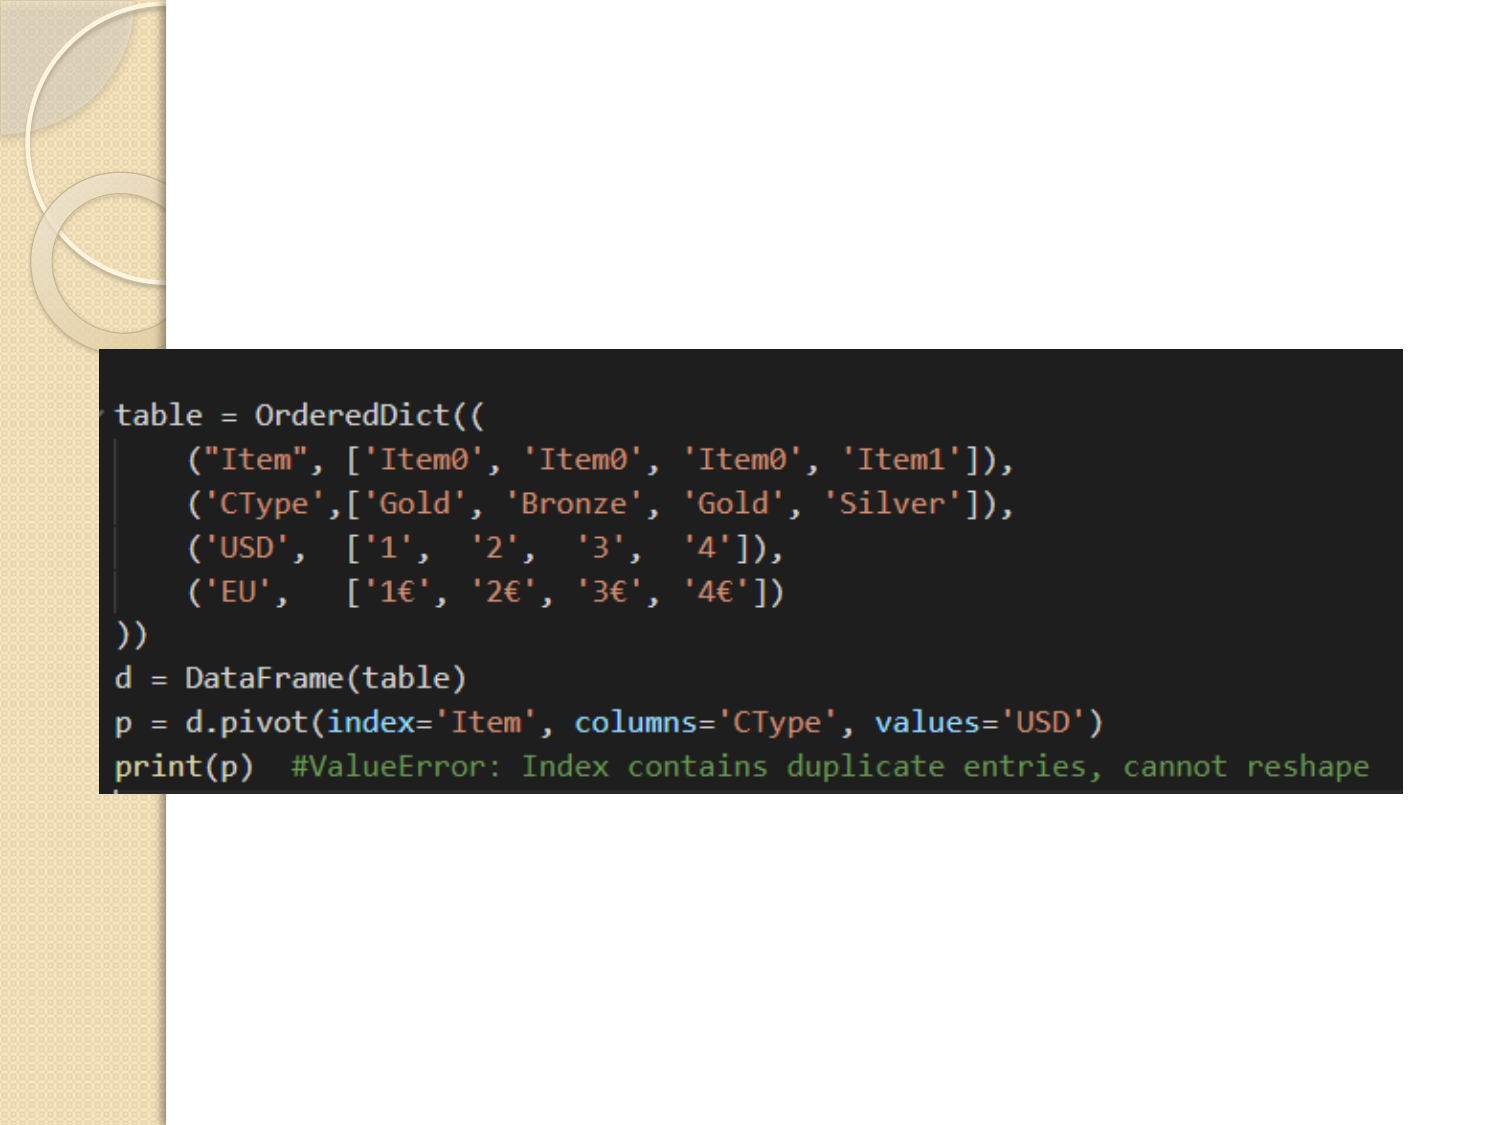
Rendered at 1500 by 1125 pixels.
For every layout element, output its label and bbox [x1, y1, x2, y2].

picture [99, 349, 1403, 794]
